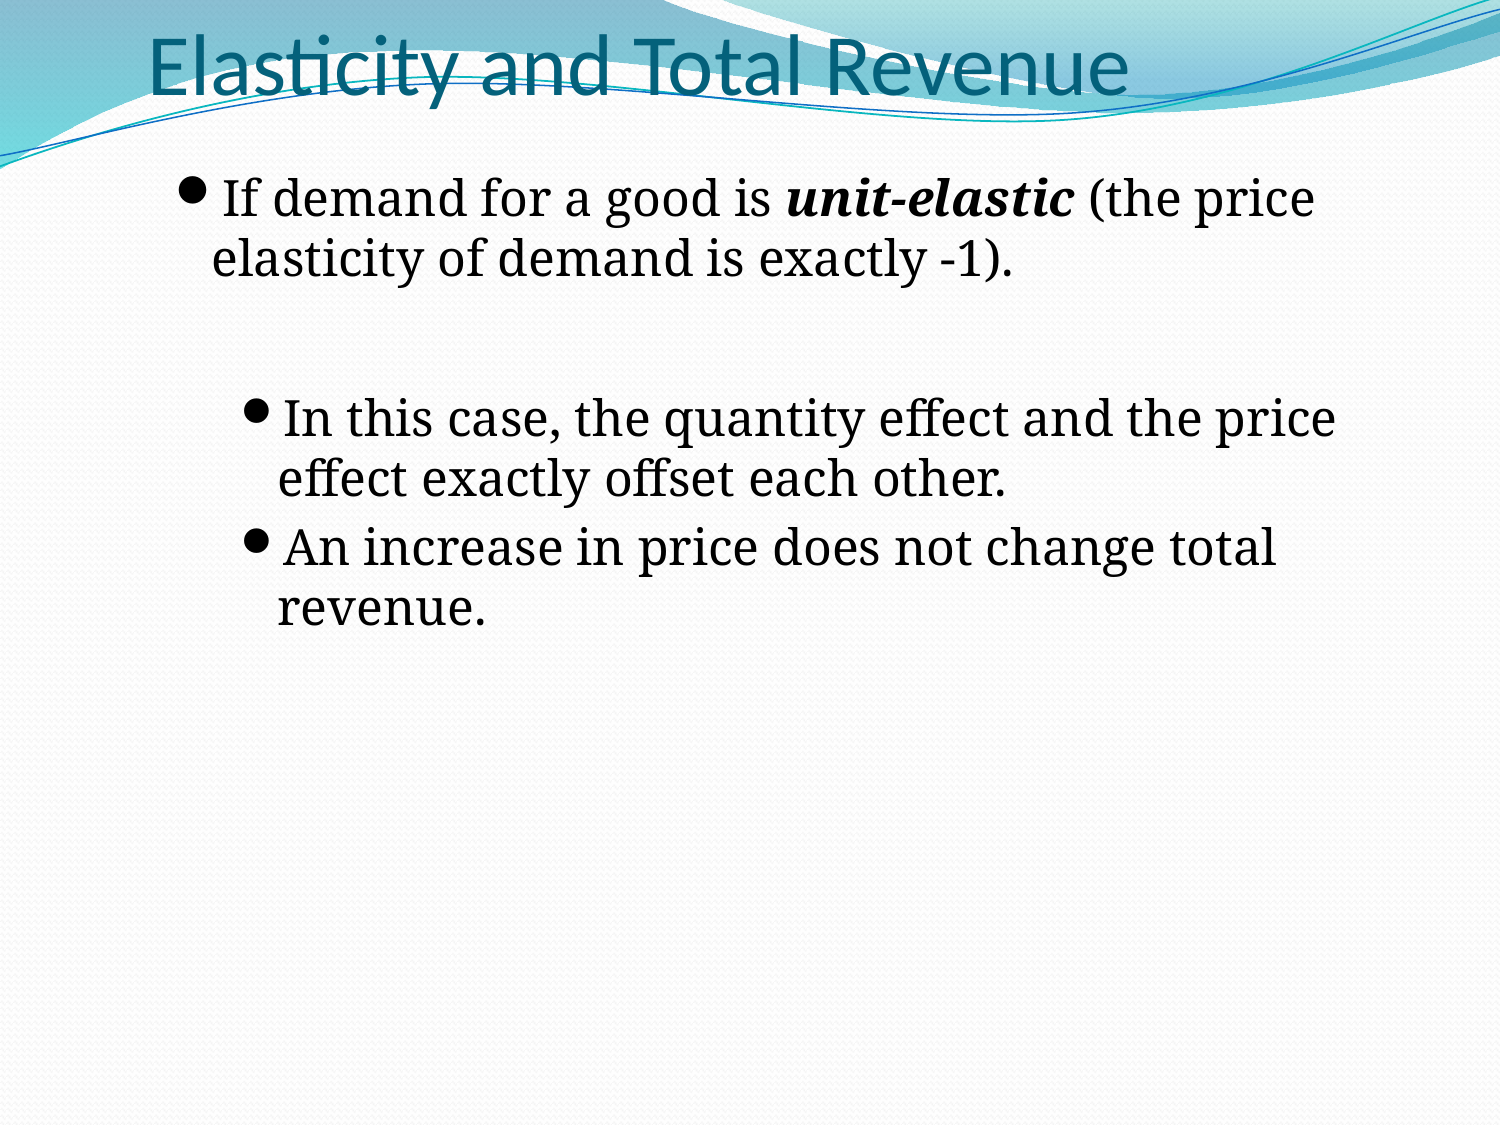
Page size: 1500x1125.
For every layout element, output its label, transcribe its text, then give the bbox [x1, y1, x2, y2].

title Elasticity and Total Revenue [147, 0, 1459, 113]
list If demand for a good is unit-elastic (the price elasticity of demand is exactly -1). In this case, the quantity effect and the price effect exactly offset each other. An increase in price does not change total revenue. [159, 159, 1471, 1047]
